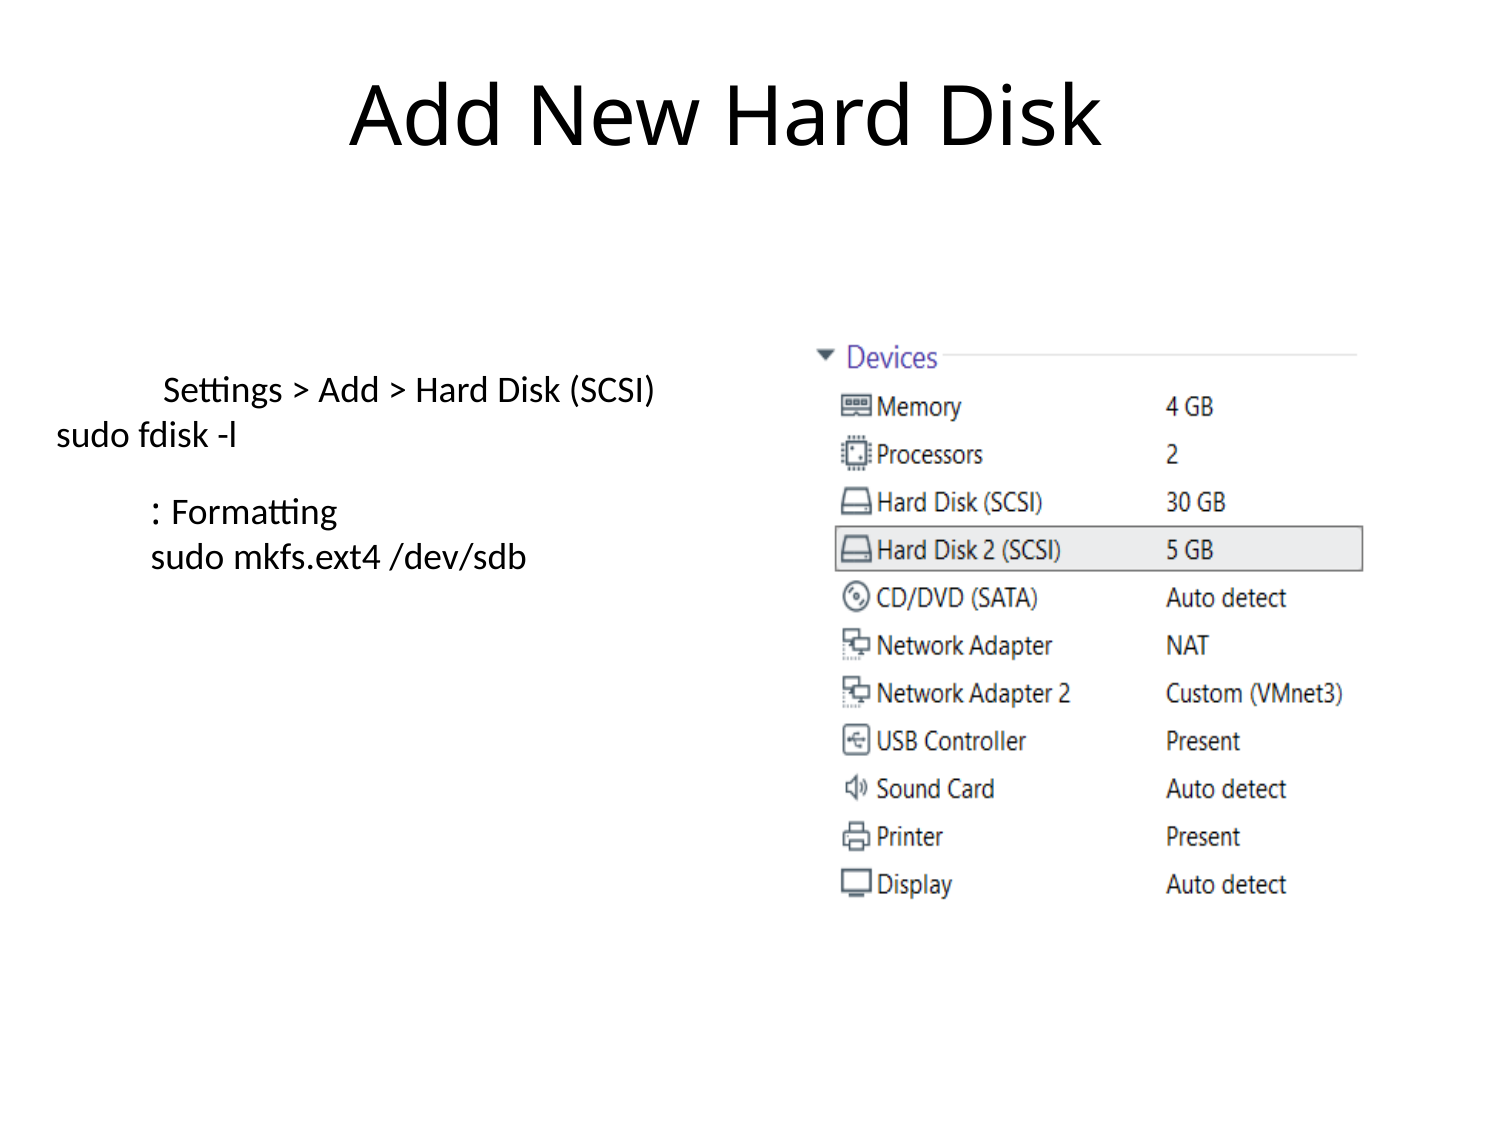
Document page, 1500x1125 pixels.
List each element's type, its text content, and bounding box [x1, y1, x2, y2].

picture [808, 326, 1365, 947]
text_box Settings > Add > Hard Disk (SCSI) sudo fdisk -l [41, 357, 727, 463]
text_box Add New Hard Disk [312, 54, 1140, 173]
text_box Formatting : sudo mkfs.ext4 /dev/sdb [135, 479, 803, 585]
